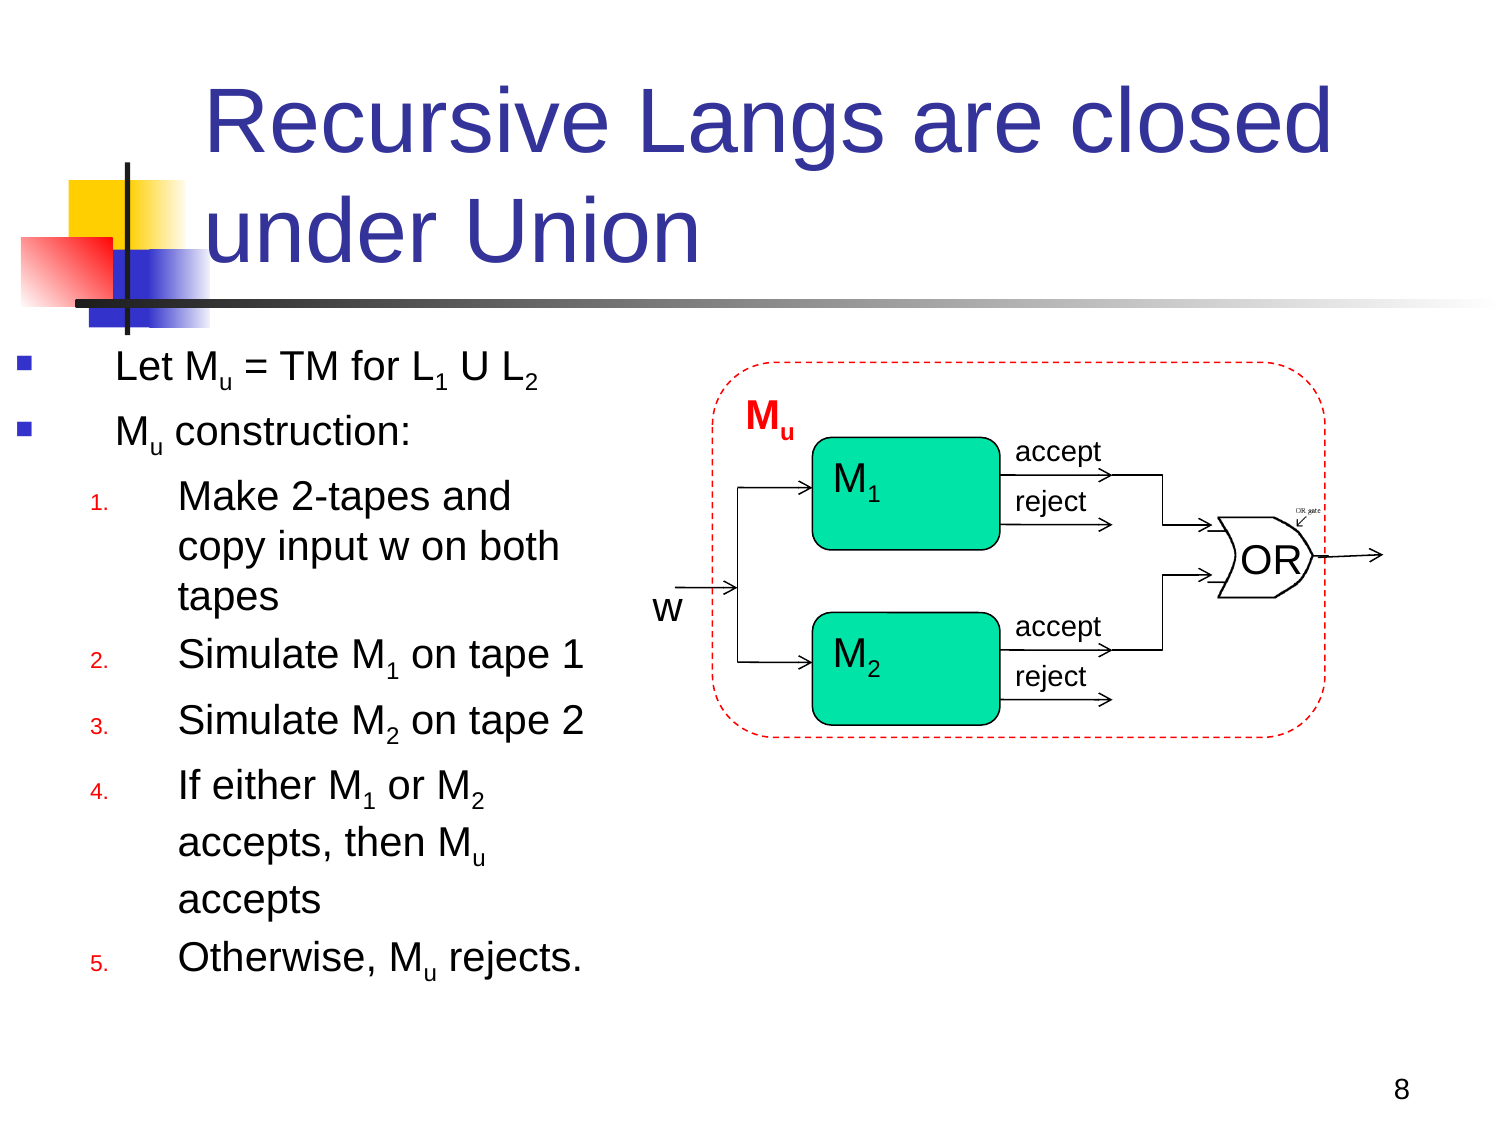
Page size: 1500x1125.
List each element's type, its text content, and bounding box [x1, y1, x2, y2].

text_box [812, 424, 1118, 726]
title Recursive Langs are closed under Union [188, 101, 1468, 289]
text_box Mu [712, 362, 1325, 485]
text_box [1112, 474, 1384, 651]
list Let Mu = TM for L1 U L2 Mu construction: Make 2-tapes and copy input w on both tapes Simulate M1 on tape 1 Simulate M2 on tape 2 If either M1 or M2 accepts, then Mu accepts Otherwise, Mu rejects. [0, 330, 626, 1007]
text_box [637, 487, 807, 663]
text_box Mu [712, 659, 1325, 738]
slide_number 8 [1112, 1037, 1426, 1113]
